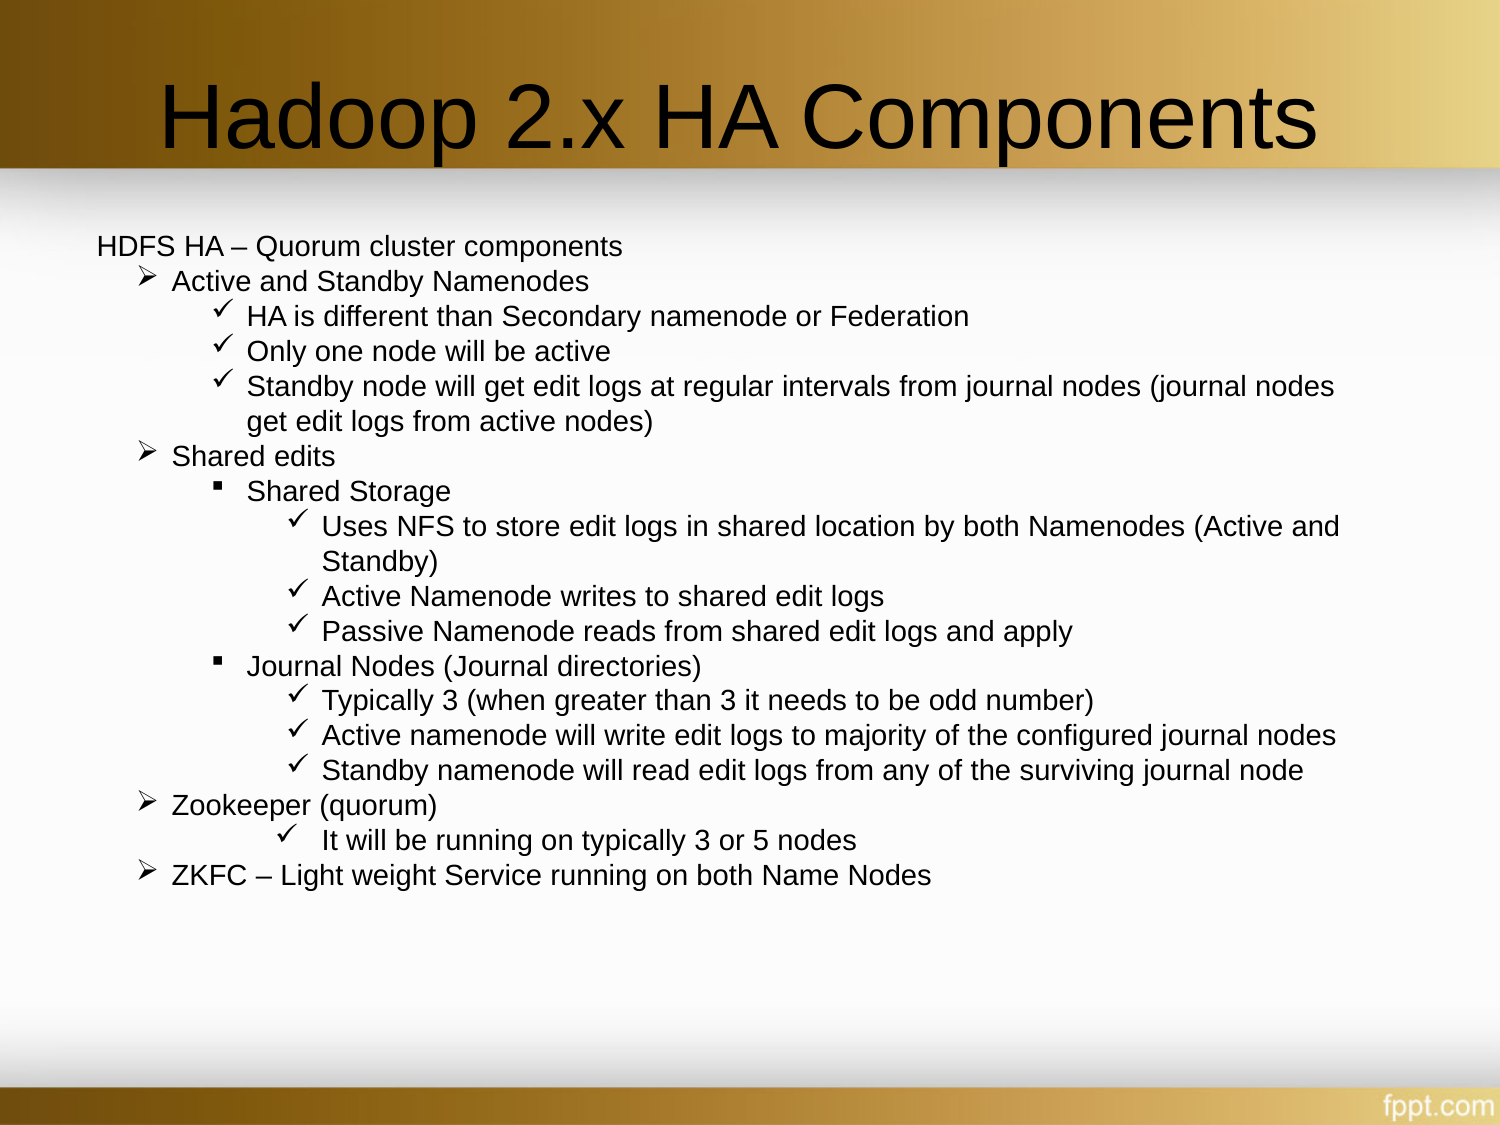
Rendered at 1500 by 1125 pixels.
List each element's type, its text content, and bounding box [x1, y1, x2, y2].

picture [0, 0, 1500, 1125]
title Hadoop 2.x HA Components [64, 31, 1415, 192]
text_box HDFS HA – Quorum cluster components Active and Standby Namenodes HA is different than Secondary namenode or Federation Only one node will be active Standby node will get edit logs at regular intervals from journal nodes (journal nodes get edit logs from active nodes) Shared edits Shared Storage Uses NFS to store edit logs in shared location by both Namenodes (Active and Standby) Active Namenode writes to shared edit logs Passive Namenode reads from shared edit logs and apply Journal Nodes (Journal directories) Typically 3 (when greater than 3 it needs to be odd number) Active namenode will write edit logs to majority of the configured journal nodes Standby namenode will read edit logs from any of the surviving journal node Zookeeper (quorum) It will be running on typically 3 or 5 nodes ZKFC – Light weight Service running on both Name Nodes [81, 219, 1365, 899]
